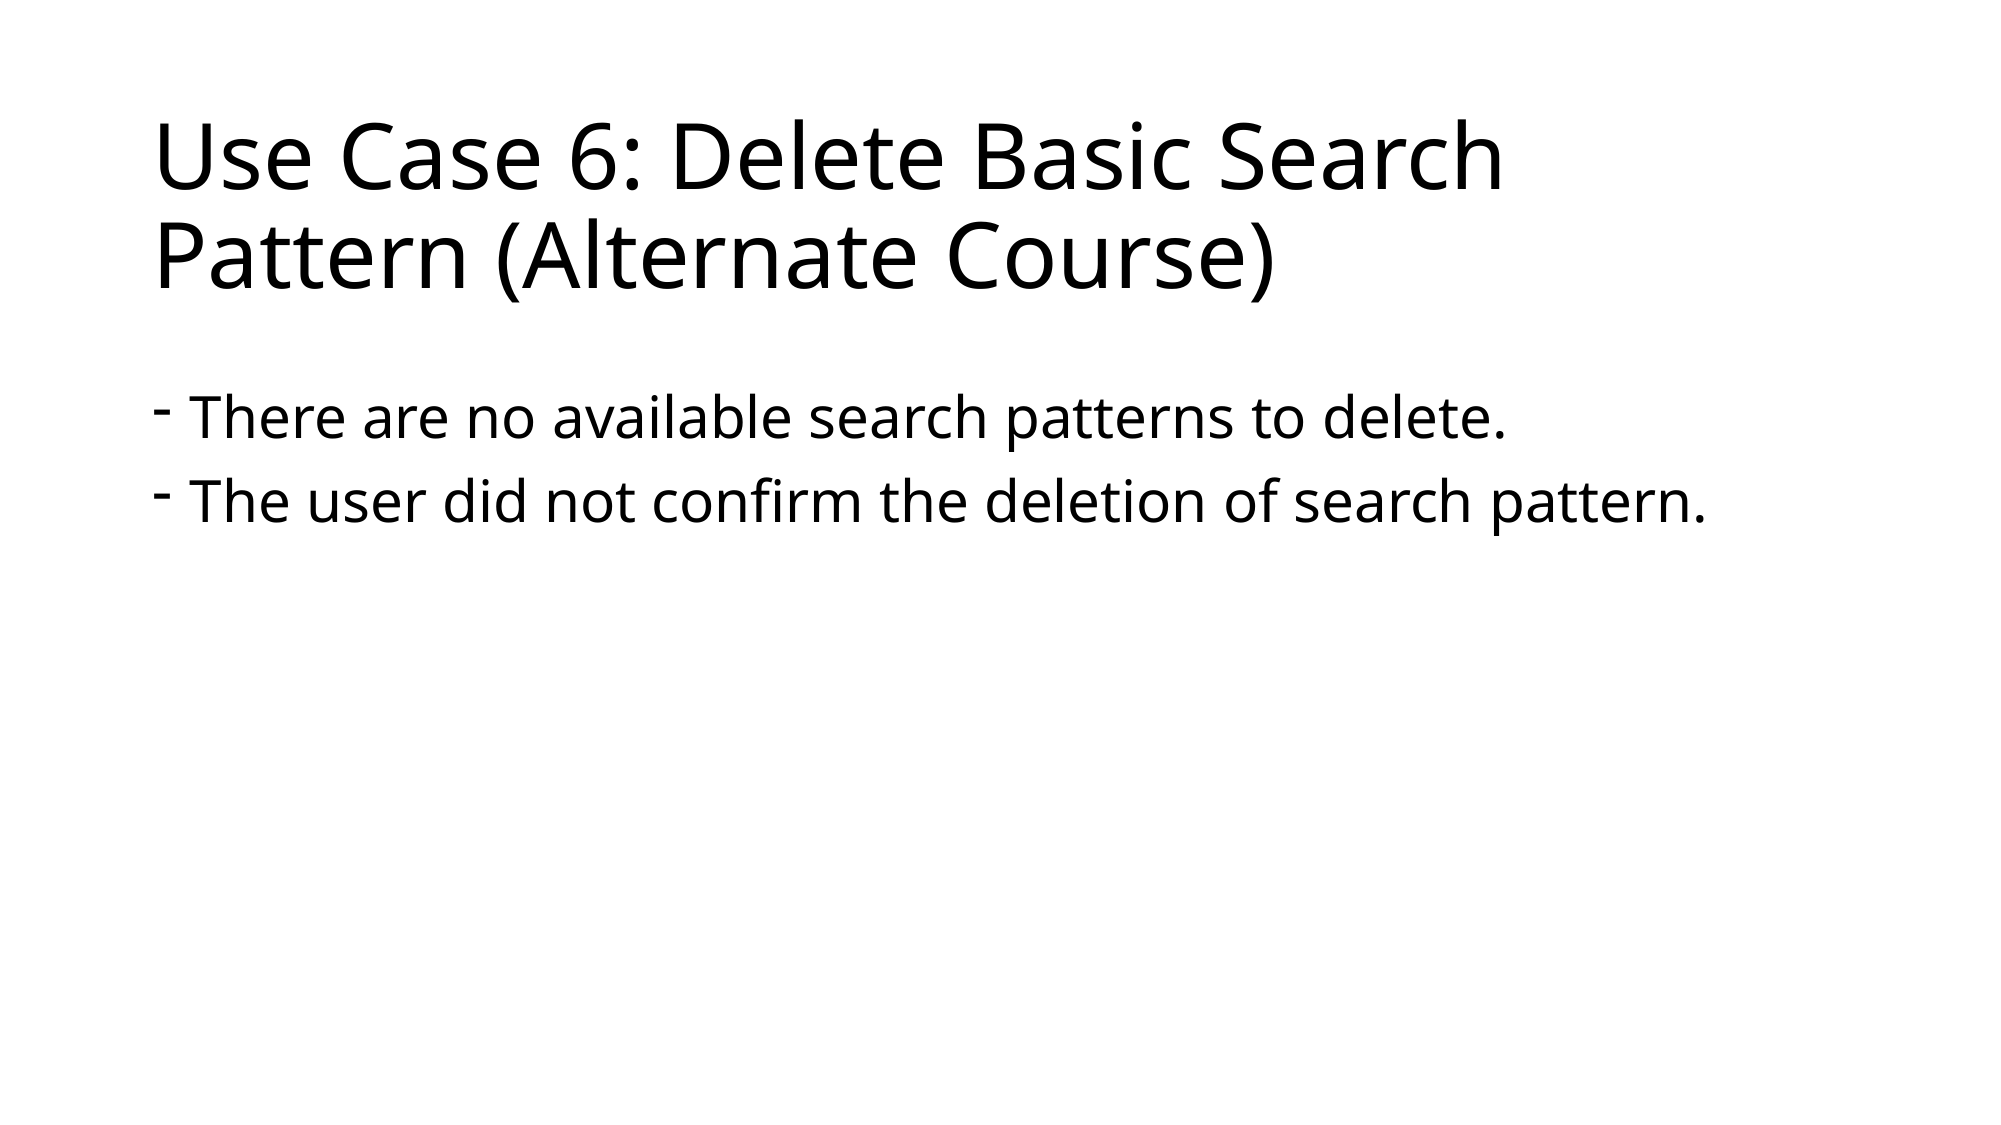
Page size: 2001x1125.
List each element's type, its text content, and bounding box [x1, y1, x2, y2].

list There are no available search patterns to delete. The user did not confirm the deletion of search pattern. [137, 380, 1863, 1095]
title Use Case 6: Delete Basic Search Pattern (Alternate Course) [137, 59, 1863, 359]
